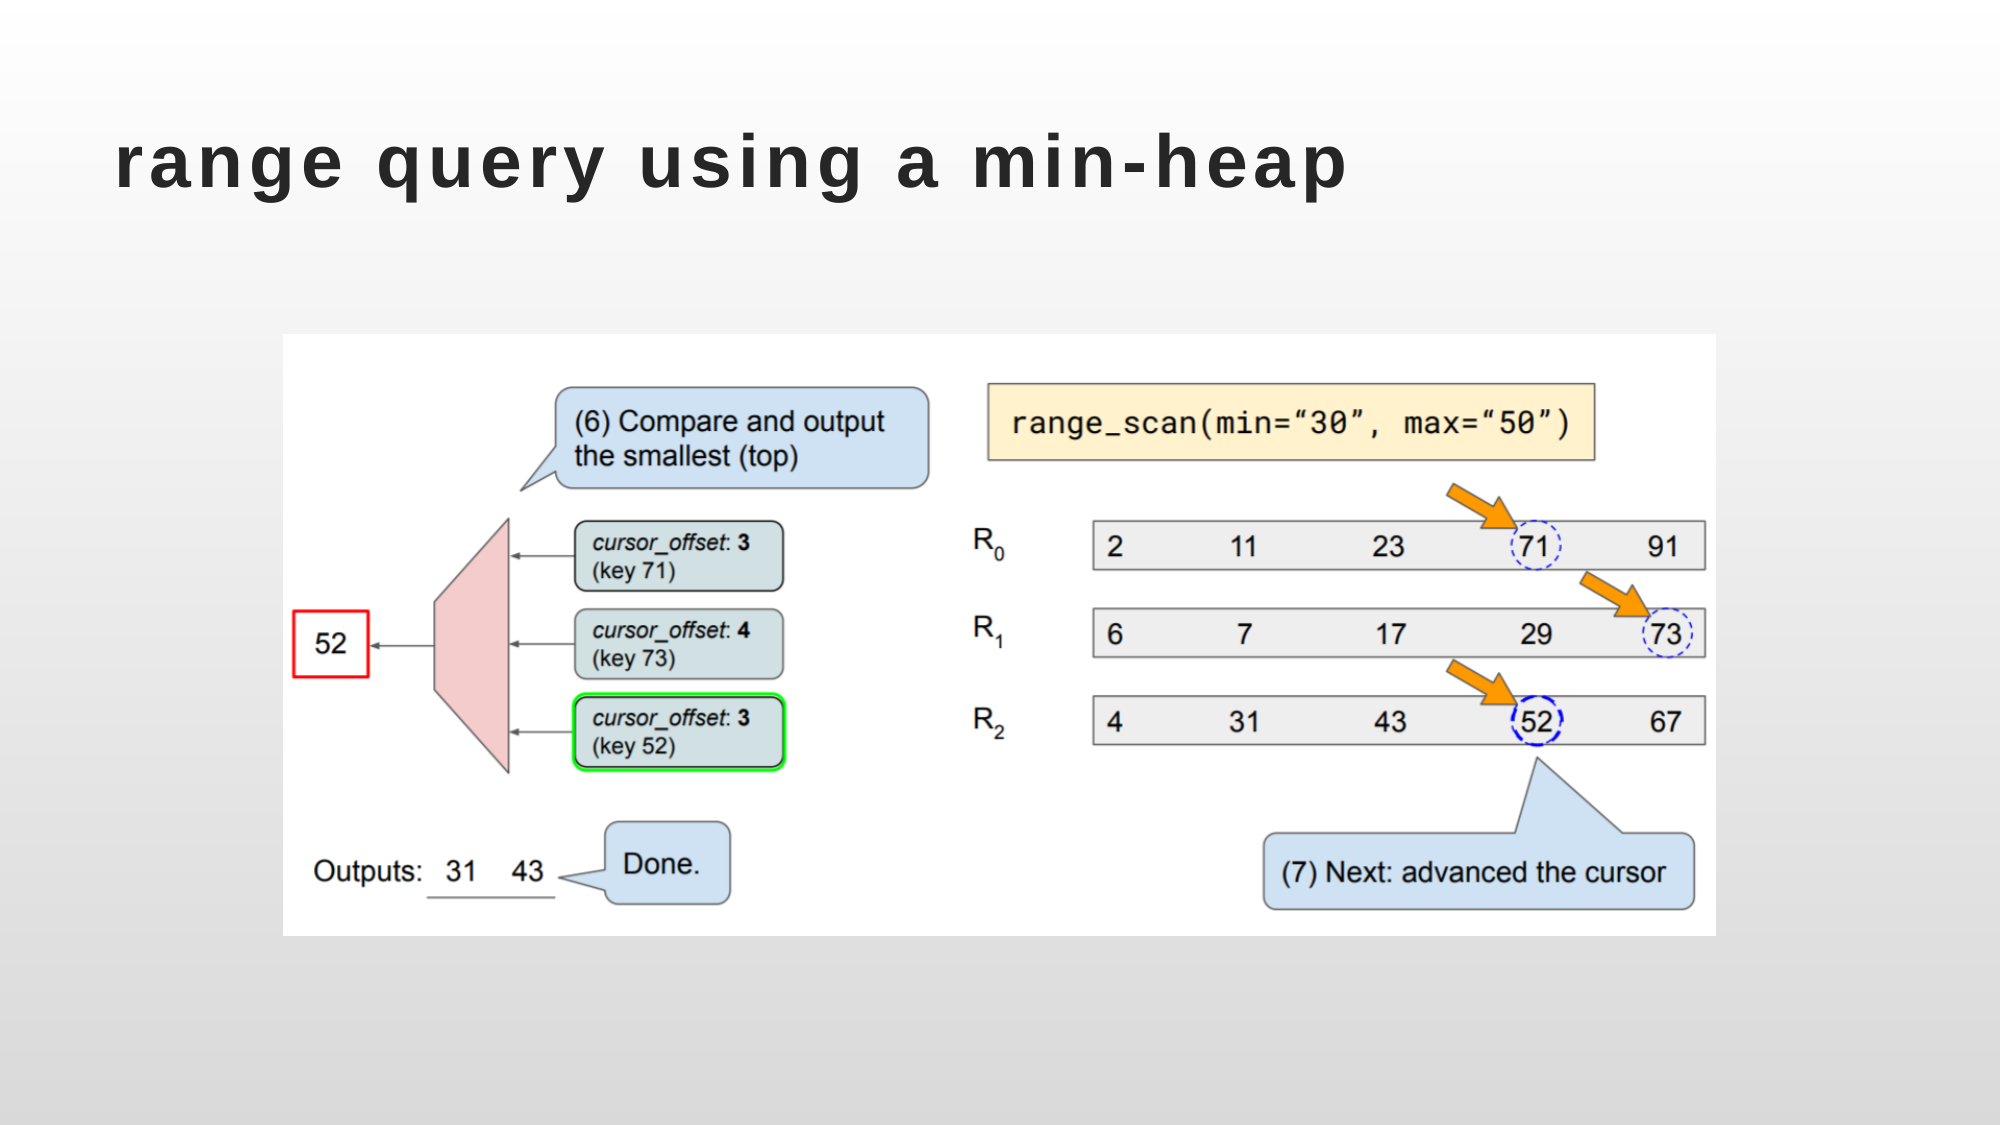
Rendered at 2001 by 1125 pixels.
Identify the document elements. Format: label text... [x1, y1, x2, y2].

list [283, 334, 1716, 936]
title range query using a min-heap [99, 99, 1900, 216]
